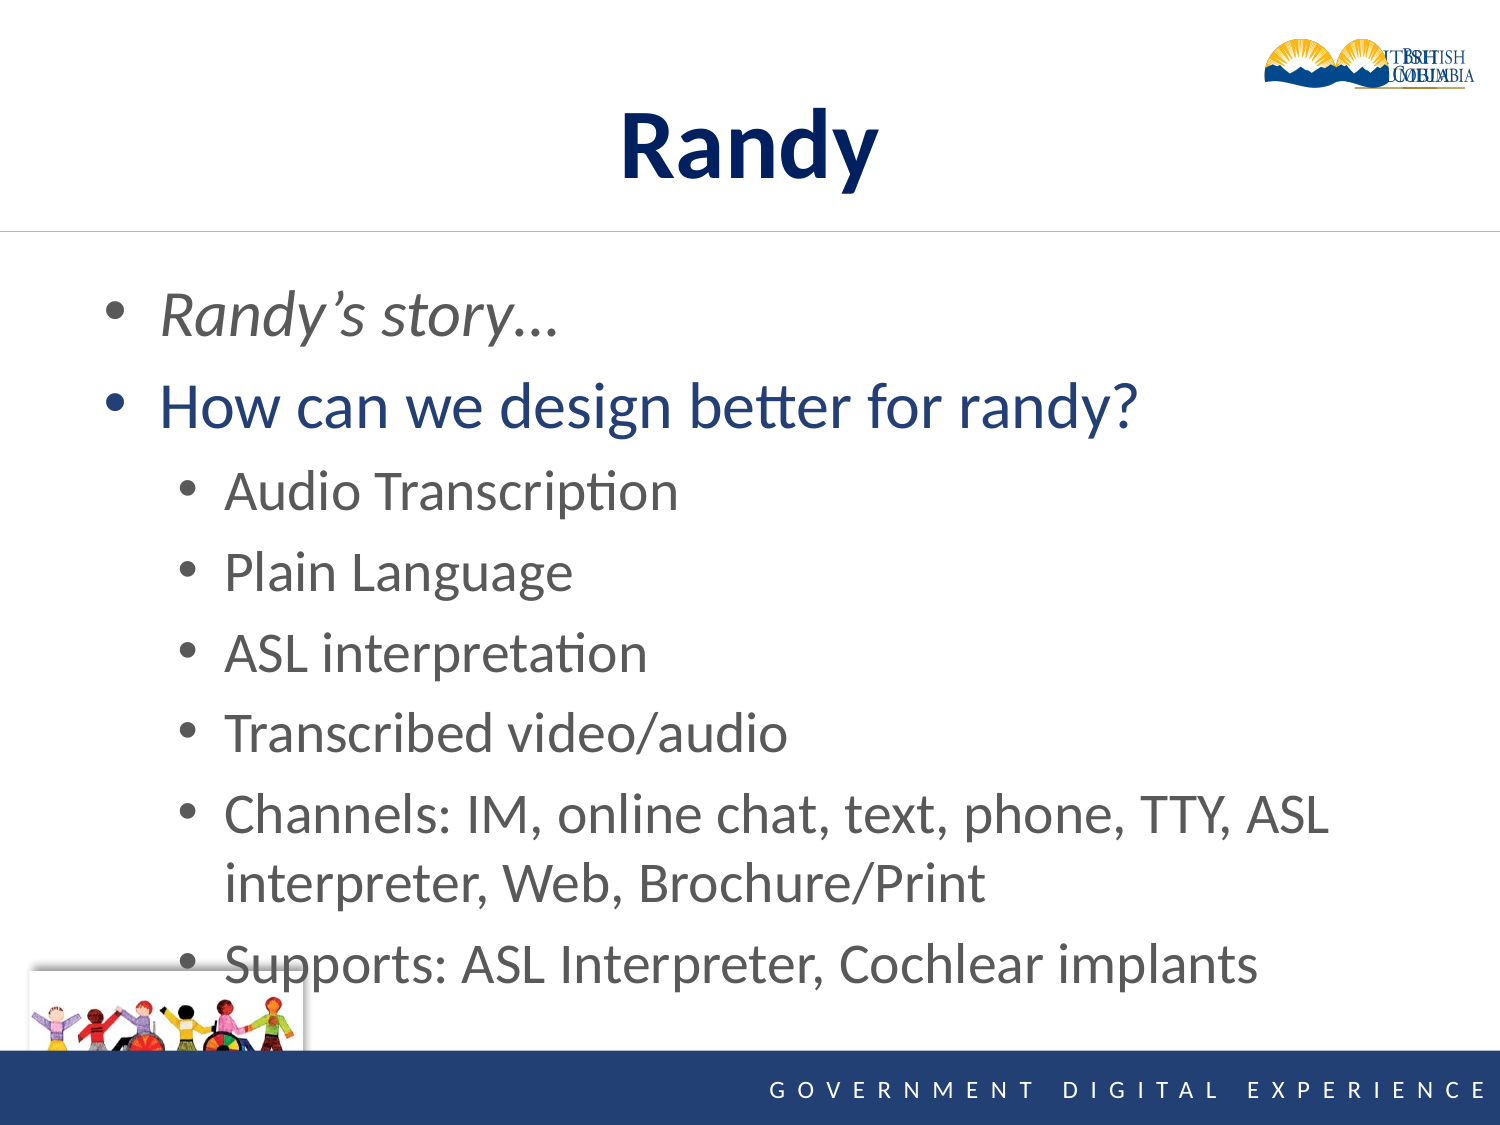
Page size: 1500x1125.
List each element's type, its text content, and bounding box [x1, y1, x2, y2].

title Randy [75, 45, 1425, 233]
picture [29, 971, 304, 1050]
list Randy’s story… How can we design better for randy? Audio Transcription Plain Language ASL interpretation Transcribed video/audio Channels: IM, online chat, text, phone, TTY, ASL interpreter, Web, Brochure/Print Supports: ASL Interpreter, Cochlear implants [88, 262, 1425, 1005]
picture [1321, 20, 1488, 107]
text_box government digital experience [0, 1050, 1500, 1125]
